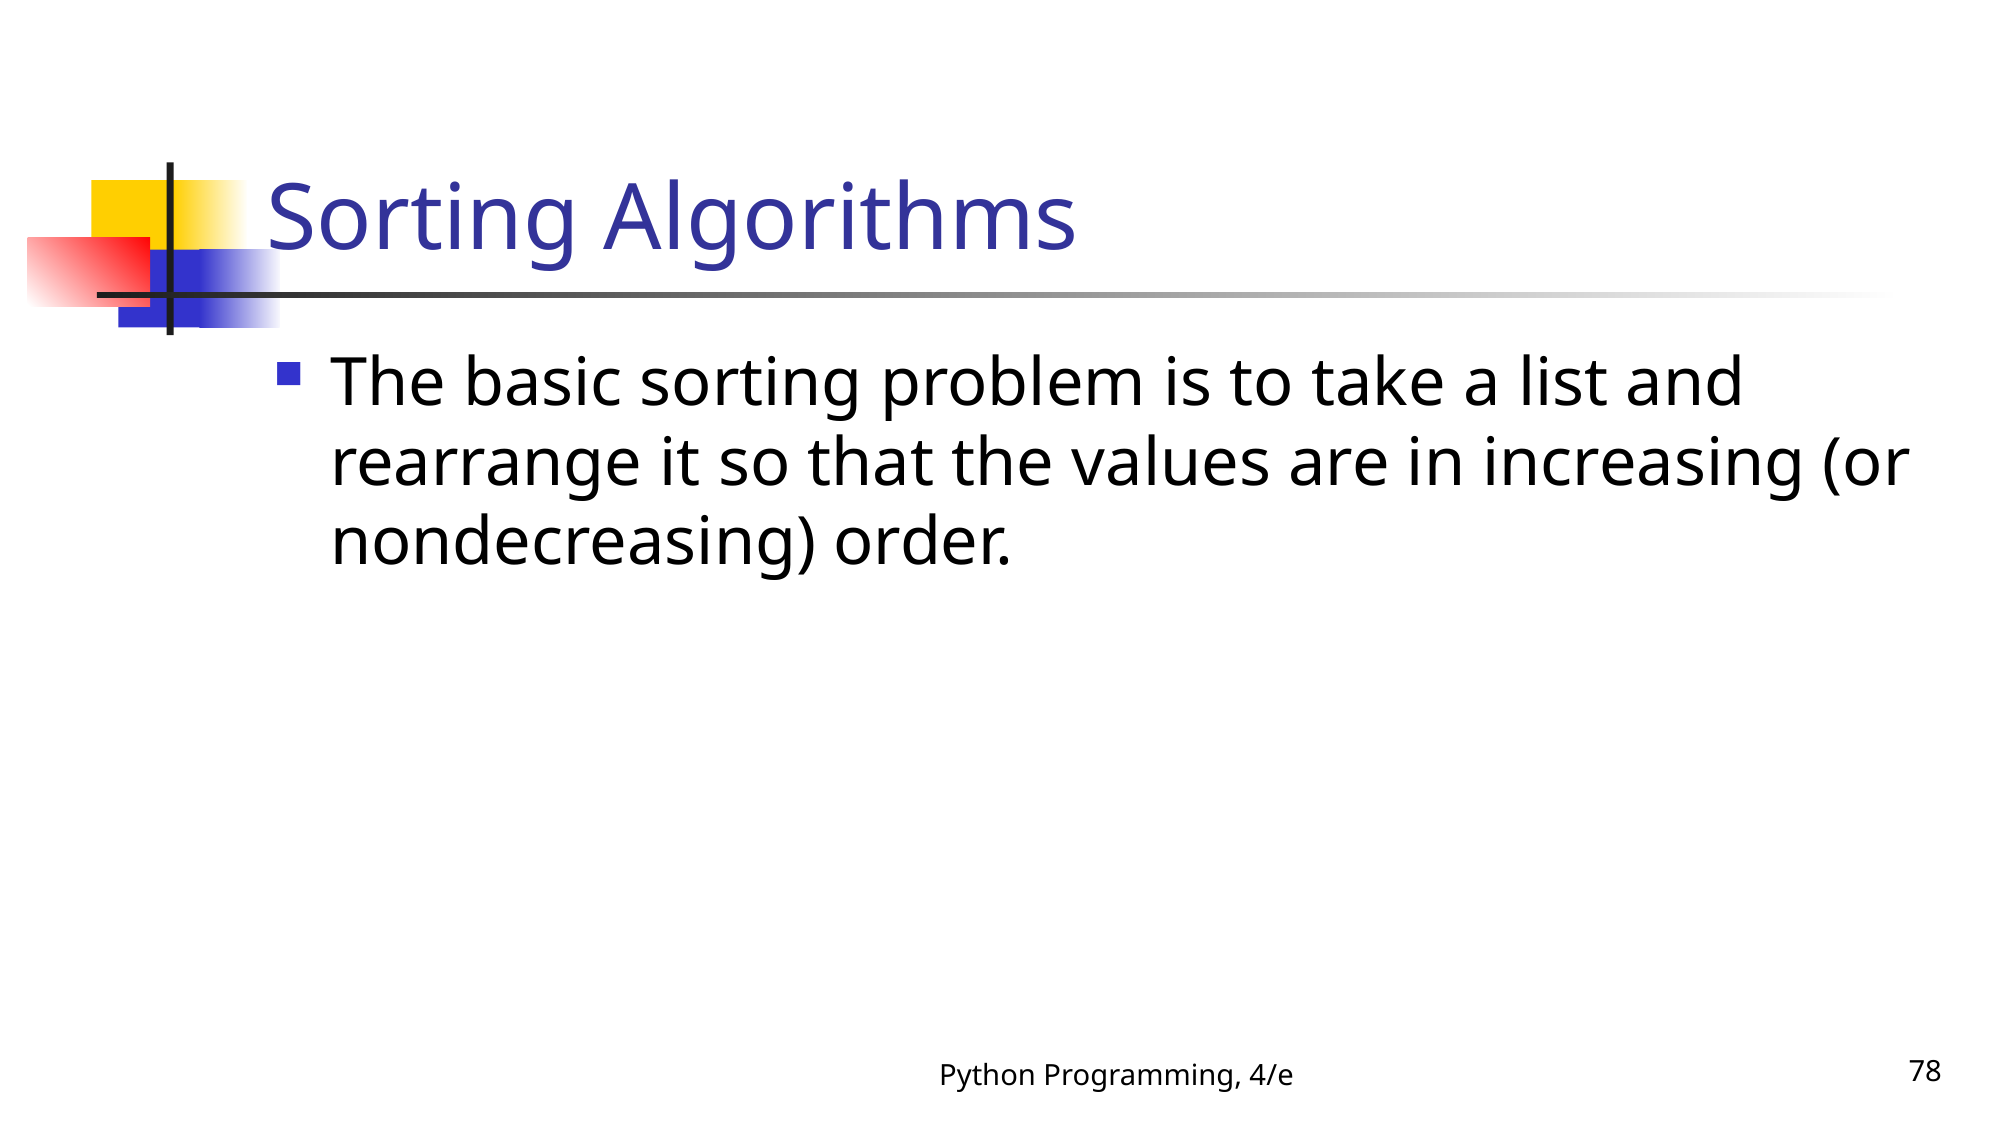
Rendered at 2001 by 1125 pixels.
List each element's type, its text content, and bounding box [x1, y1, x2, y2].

footer Python Programming, 4/e [799, 1023, 1434, 1100]
slide_number 78 [1540, 1023, 1958, 1100]
list The basic sorting problem is to take a list and rearrange it so that the values are in increasing (or nondecreasing) order. [258, 331, 1959, 1006]
title Sorting Algorithms [251, 35, 1957, 275]
